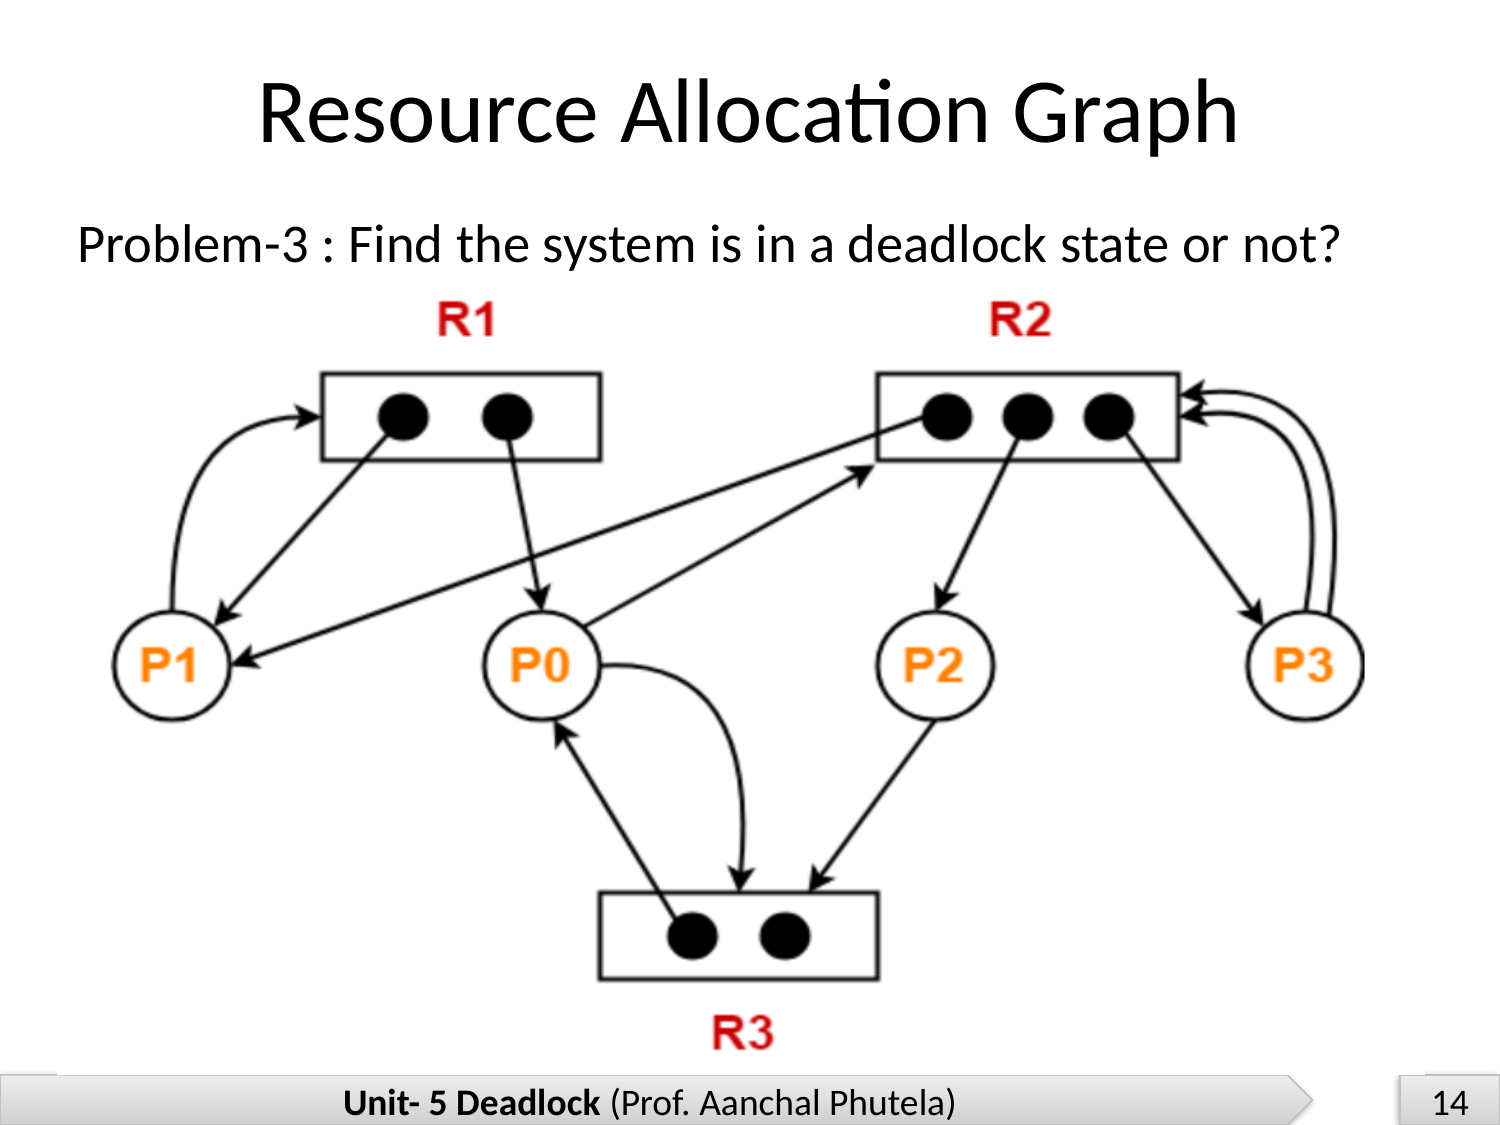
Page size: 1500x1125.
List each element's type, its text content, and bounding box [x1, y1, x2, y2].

picture [56, 249, 1426, 1076]
title Resource Allocation Graph [75, 12, 1425, 200]
text_box Problem-3 : Find the system is in a deadlock state or not? [62, 200, 1438, 325]
